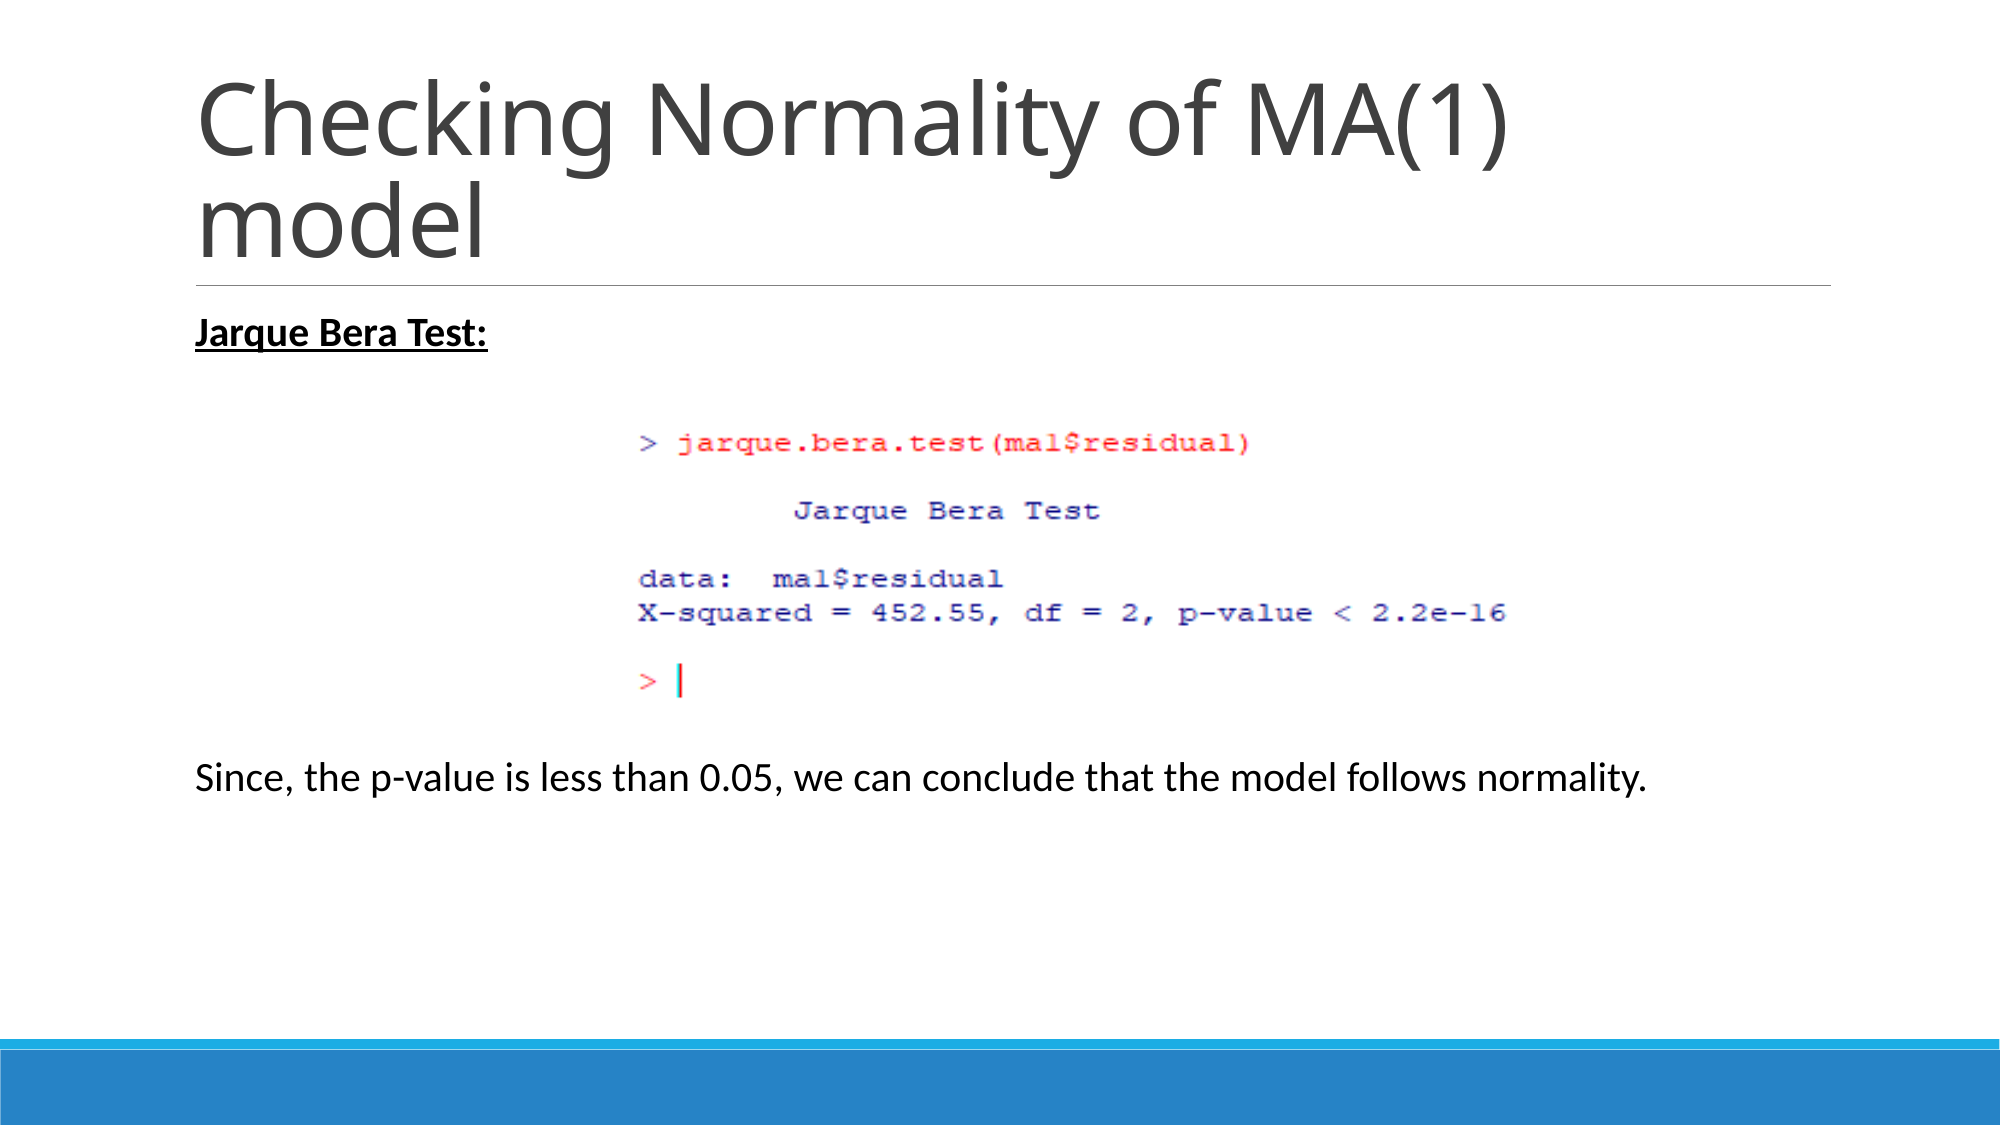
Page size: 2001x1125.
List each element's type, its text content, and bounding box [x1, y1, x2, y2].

list Jarque Bera Test: Since, the p-value is less than 0.05, we can conclude that the model follows normality. [180, 302, 1830, 963]
title Checking Normality of MA(1) model [180, 47, 1830, 285]
picture [627, 426, 1517, 714]
